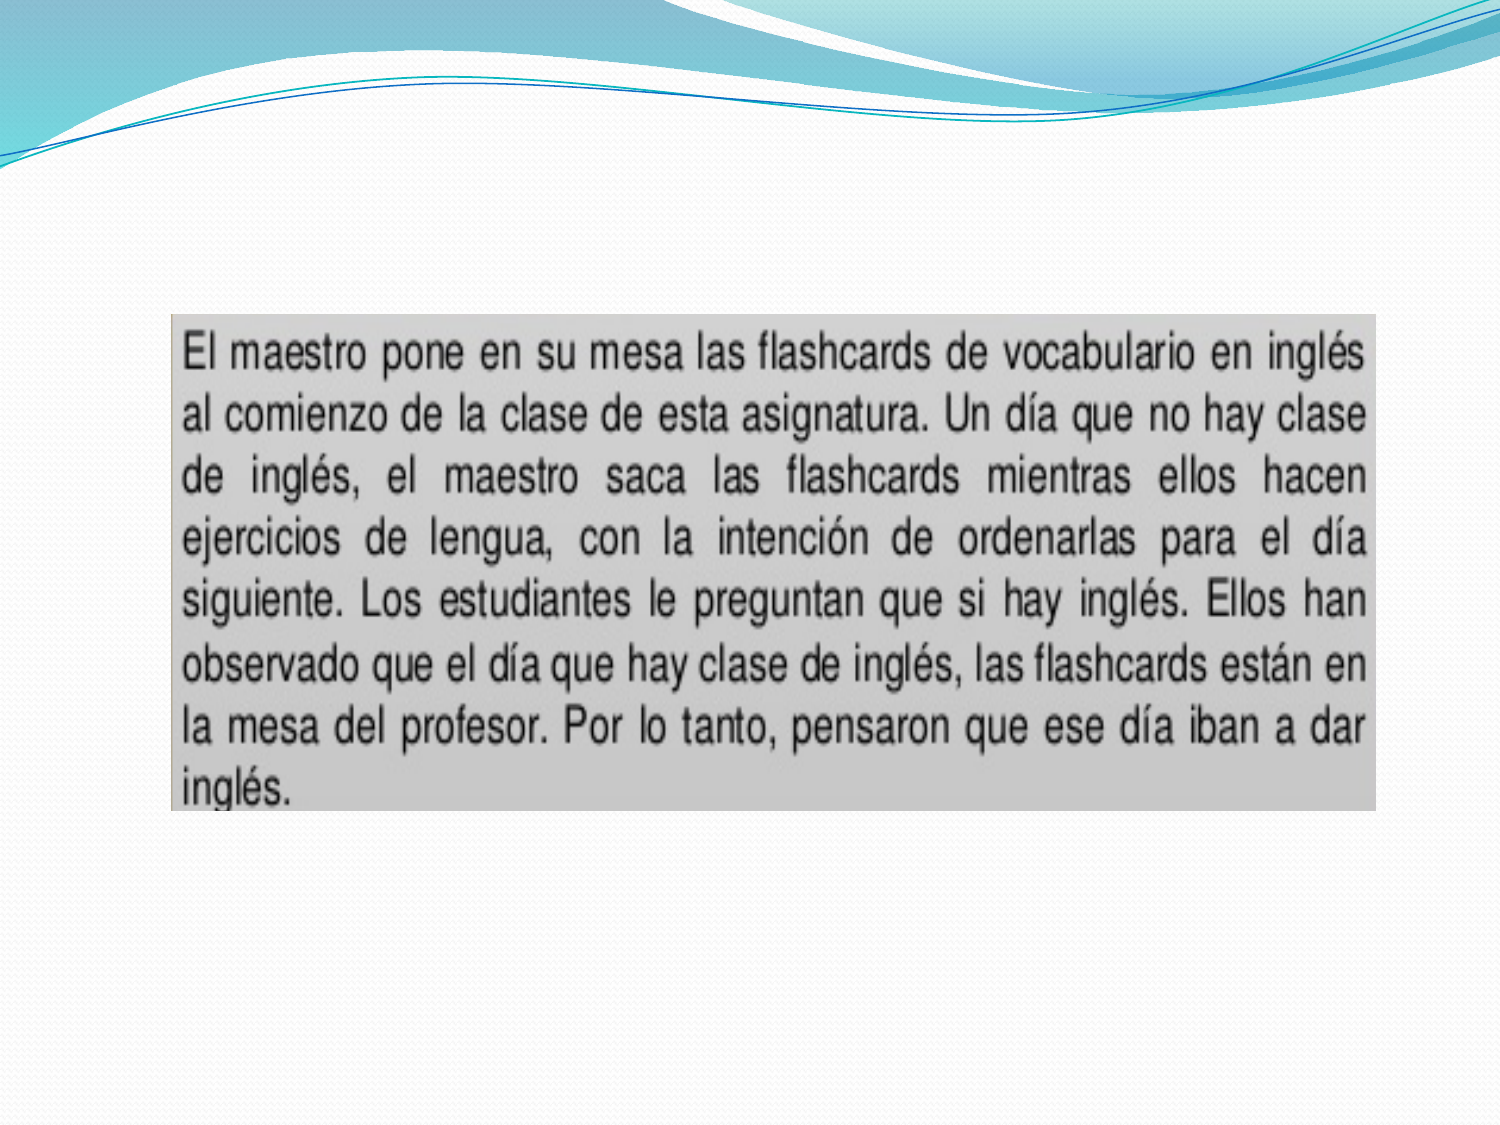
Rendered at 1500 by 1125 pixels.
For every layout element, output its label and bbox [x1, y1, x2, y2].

picture [170, 314, 1377, 811]
